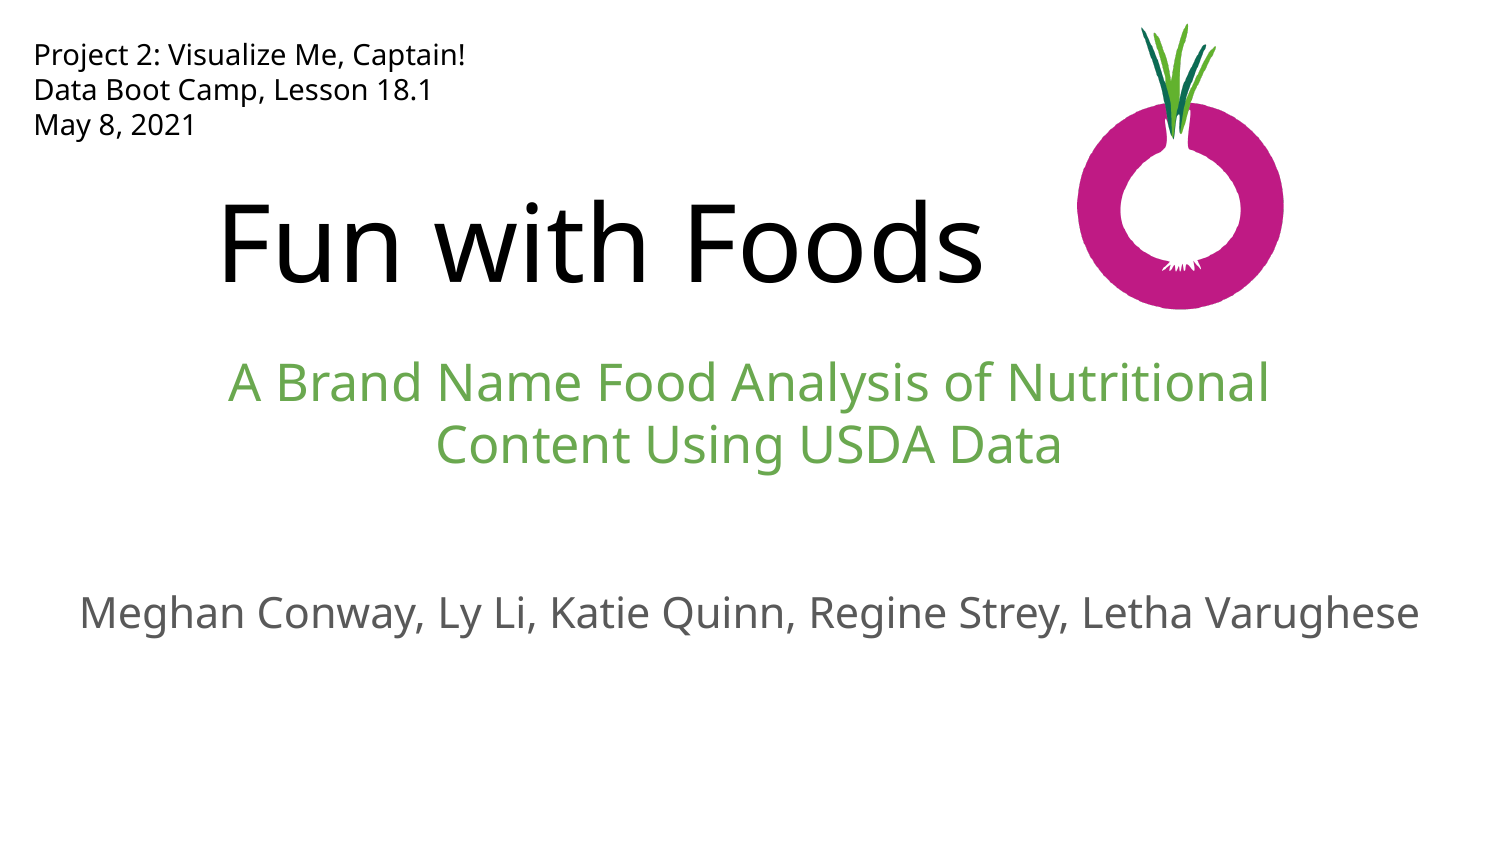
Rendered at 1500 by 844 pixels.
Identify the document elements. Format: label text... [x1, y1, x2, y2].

text_box Project 2: Visualize Me, Captain! Data Boot Camp, Lesson 18.1 May 8, 2021 [18, 21, 1056, 156]
title Fun with Foods [0, 135, 1056, 319]
picture [1058, 20, 1301, 314]
subtitle Meghan Conway, Ly Li, Katie Quinn, Regine Strey, Letha Varughese [51, 570, 1449, 701]
text_box A Brand Name Food Analysis of Nutritional Content Using USDA Data [147, 331, 1353, 490]
